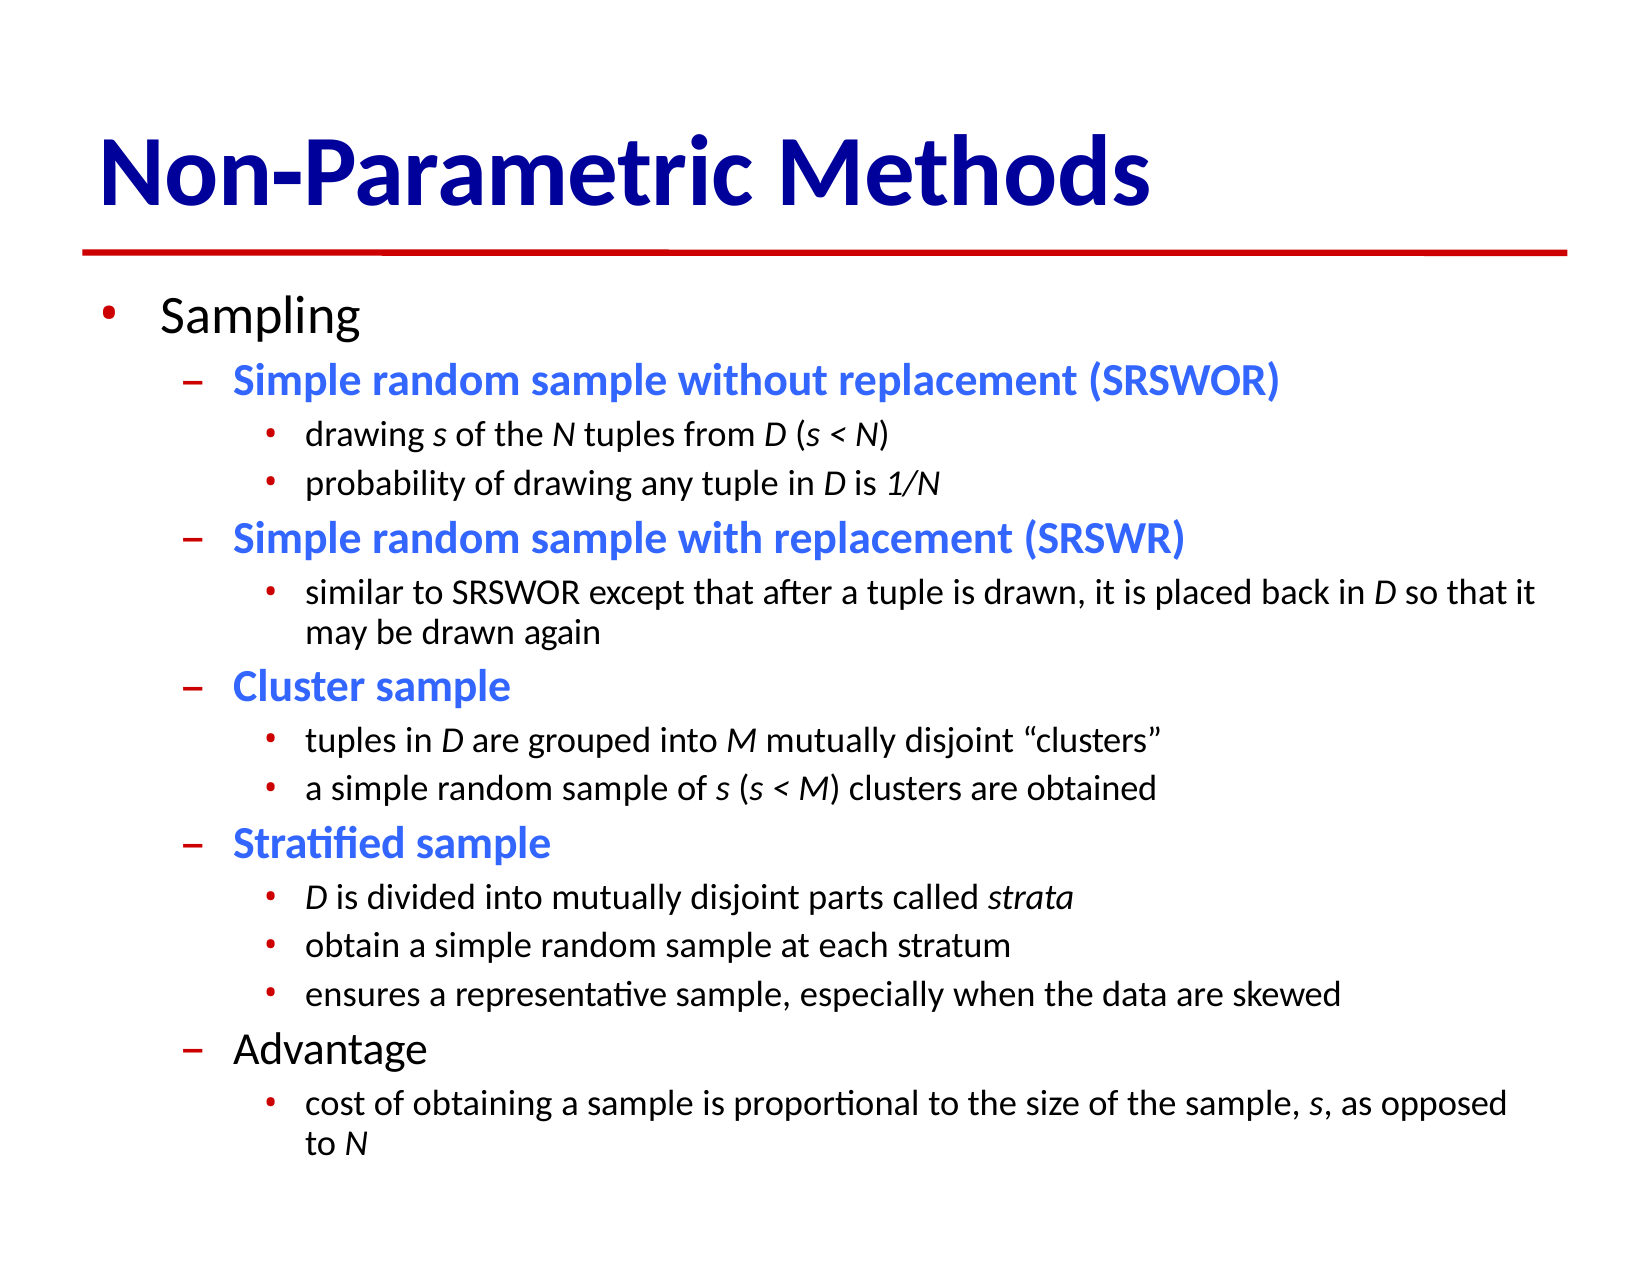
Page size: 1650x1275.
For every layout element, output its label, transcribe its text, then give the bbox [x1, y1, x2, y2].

text_box Sampling Simple random sample without replacement (SRSWOR) drawing s of the N tuples from D (s < N) probability of drawing any tuple in D is 1/N Simple random sample with replacement (SRSWR) similar to SRSWOR except that after a tuple is drawn, it is placed back in D so that it may be drawn again Cluster sample tuples in D are grouped into M mutually disjoint “clusters” a simple random sample of s (s < M) clusters are obtained Stratified sample D is divided into mutually disjoint parts called strata obtain a simple random sample at each stratum ensures a representative sample, especially when the data are skewed Advantage cost of obtaining a sample is proportional to the size of the sample, s, as opposed to N [96, 268, 1544, 1163]
title Non‐Parametric Methods [96, 102, 1554, 318]
